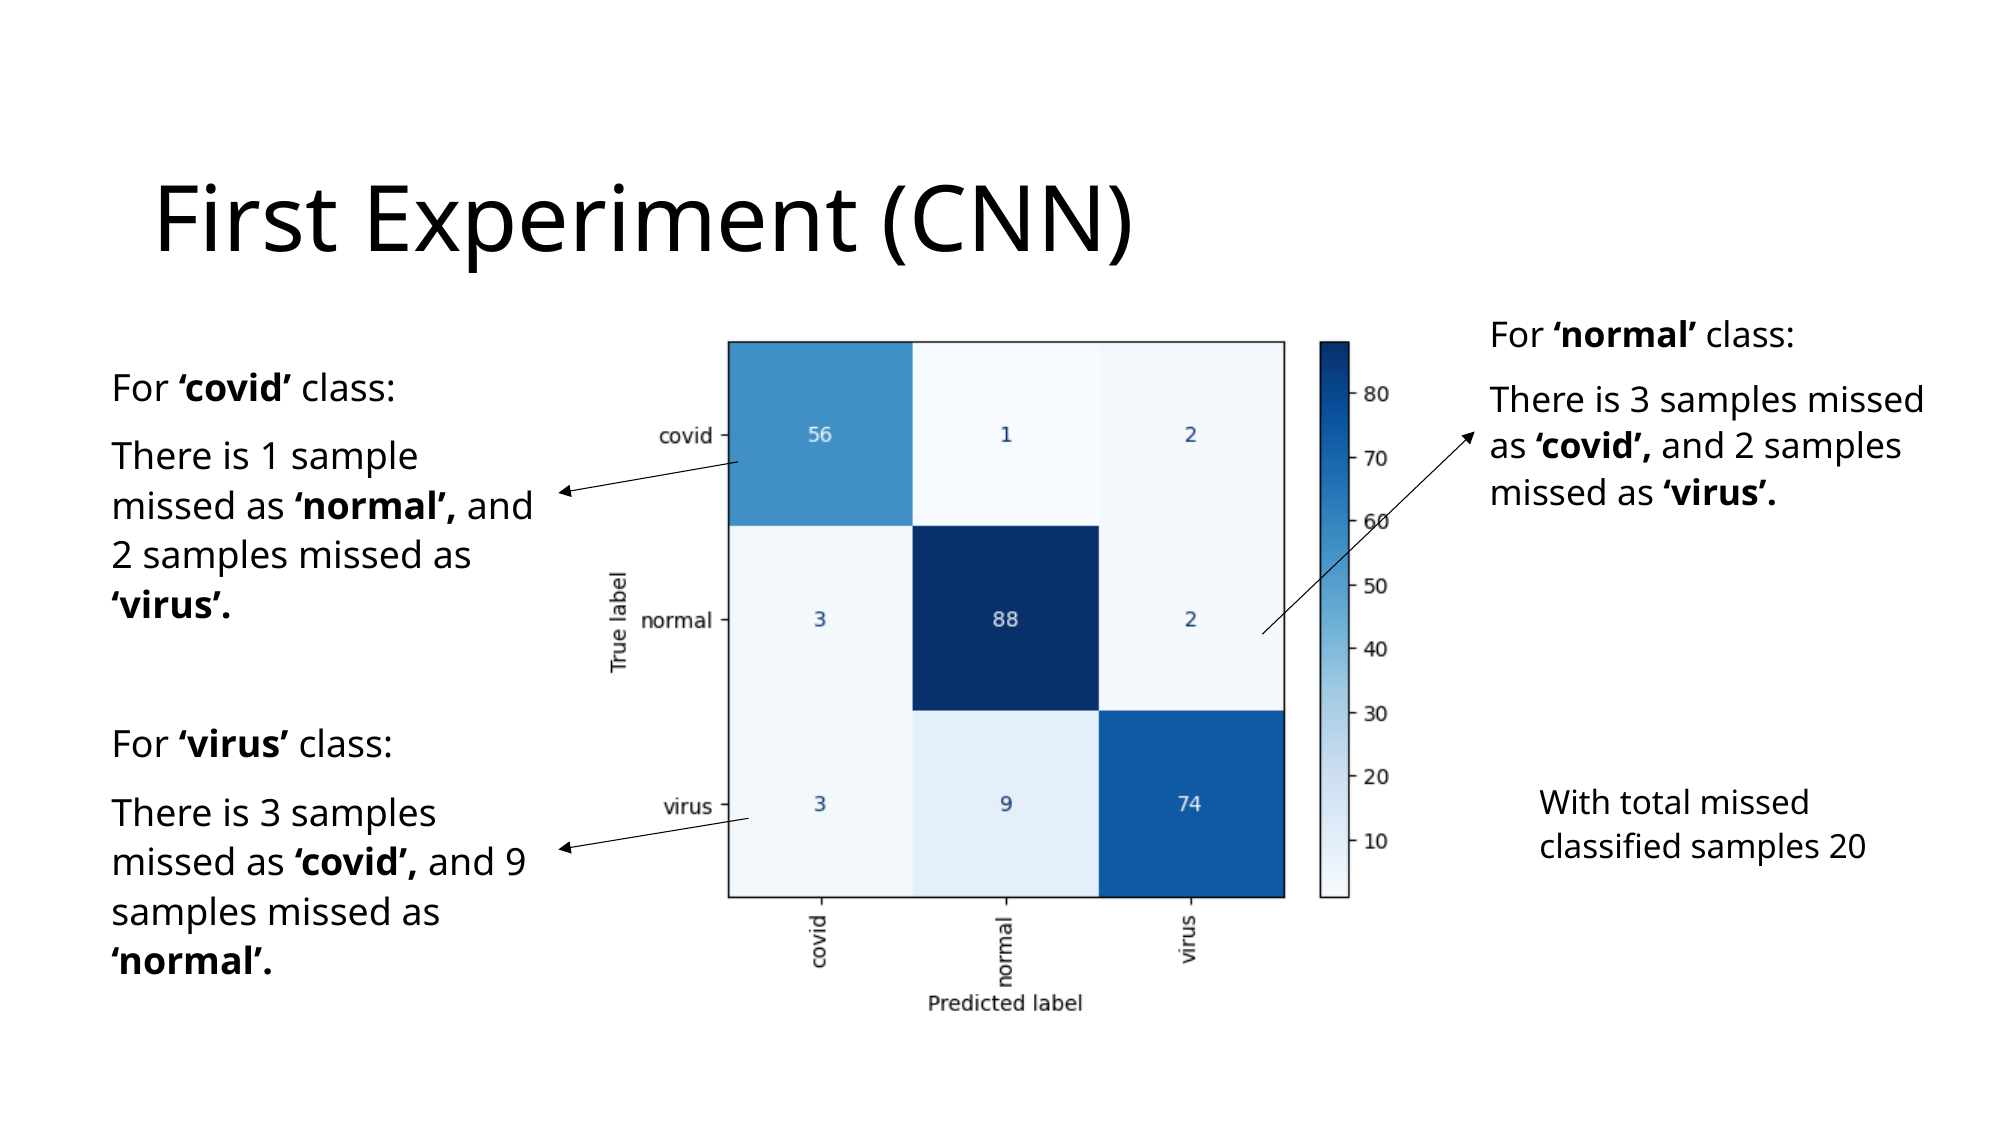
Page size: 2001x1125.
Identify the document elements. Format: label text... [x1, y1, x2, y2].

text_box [1262, 431, 1475, 635]
picture [596, 328, 1404, 1029]
text_box For ‘normal’ class: There is 3 samples missed as ‘covid’, and 2 samples missed as ‘virus’. [1474, 300, 1947, 563]
list For ‘covid’ class: There is 1 sample missed as ‘normal’, and 2 samples missed as ‘virus’. [96, 351, 559, 635]
text_box With total missed classified samples 20 [1524, 769, 1898, 902]
text_box For ‘virus’ class: There is 3 samples missed as ‘covid’, and 9 samples missed as ‘normal’. [96, 708, 559, 991]
title First Experiment (CNN) [137, 95, 1863, 280]
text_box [558, 461, 739, 493]
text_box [558, 818, 749, 850]
